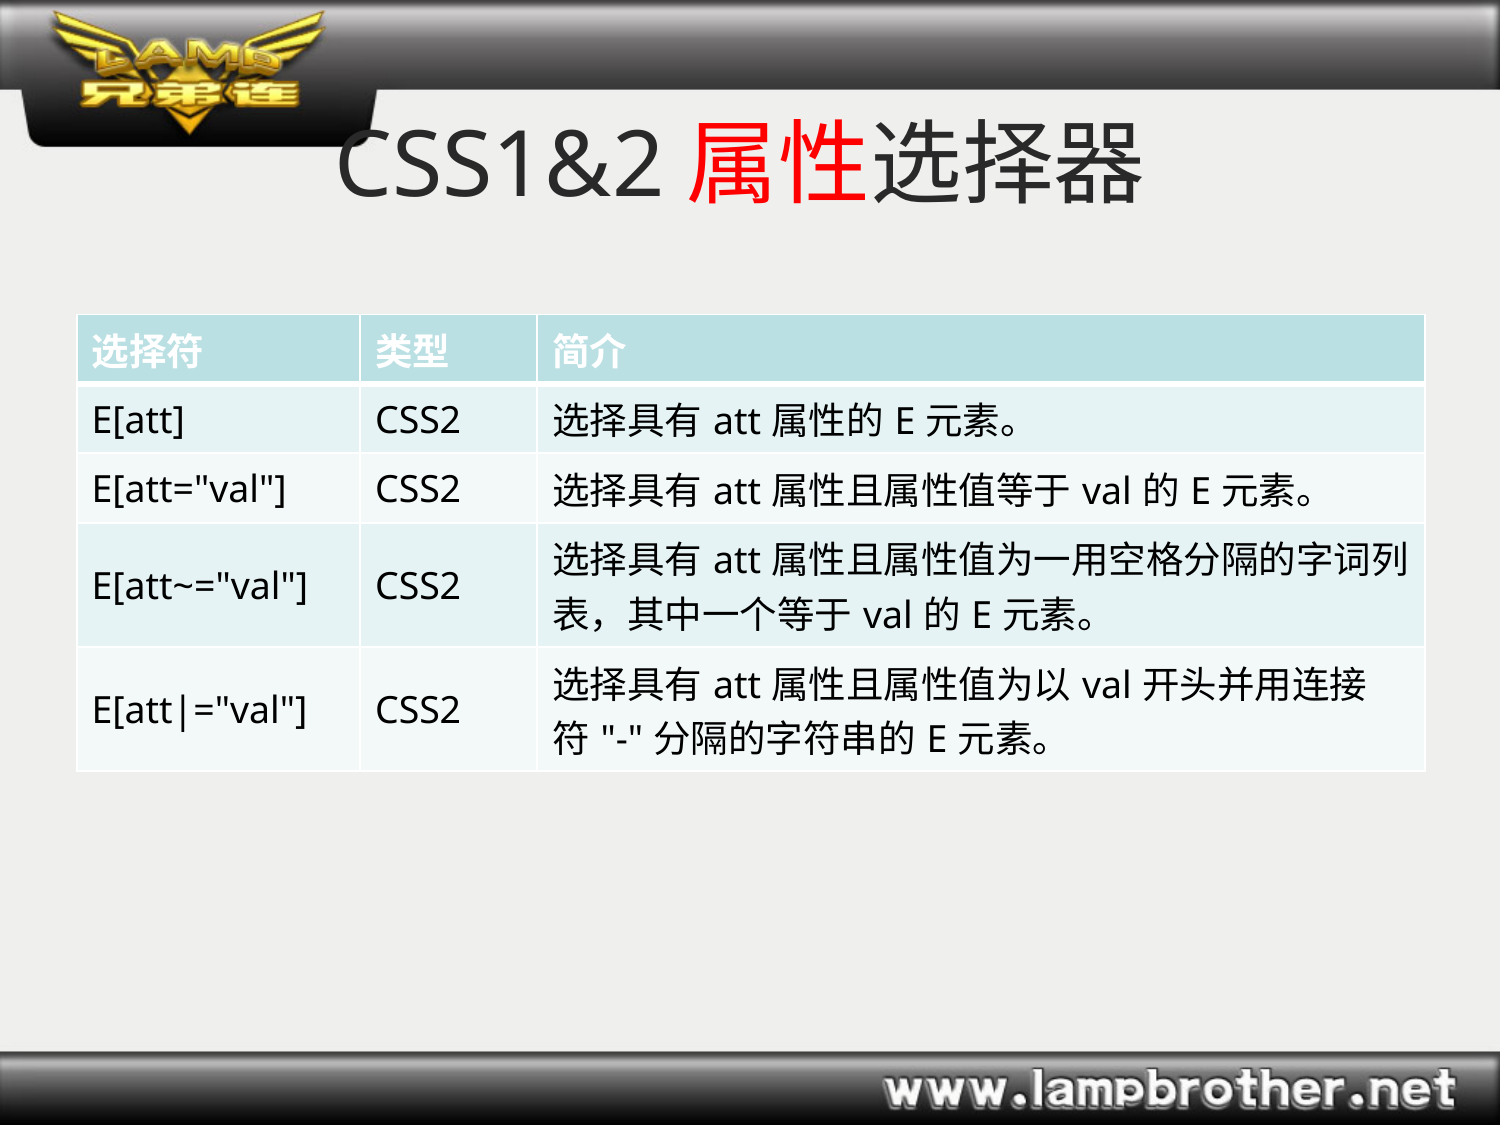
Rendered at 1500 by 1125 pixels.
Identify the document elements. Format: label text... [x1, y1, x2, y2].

table_cell E[att] [78, 387, 359, 452]
table_cell 选择具有att属性的E元素。 [538, 387, 1424, 452]
table_cell E[att|="val"] [78, 648, 359, 770]
title CSS1&2属性选择器 [64, 66, 1415, 254]
table_cell CSS2 [361, 387, 536, 452]
table_header 类型 [361, 315, 536, 381]
table_cell 选择具有att属性且属性值为一用空格分隔的字词列表，其中一个等于val的E元素。 [538, 524, 1424, 646]
table_header 选择符 [78, 315, 359, 381]
table_cell CSS2 [361, 454, 536, 522]
table_cell E[att="val"] [78, 454, 359, 522]
picture [0, 0, 1500, 1125]
table_cell E[att~="val"] [78, 524, 359, 646]
table_cell 选择具有att属性且属性值等于val的E元素。 [538, 454, 1424, 522]
table_cell CSS2 [361, 524, 536, 646]
table_cell 选择具有att属性且属性值为以val开头并用连接符"-"分隔的字符串的E元素。 [538, 648, 1424, 770]
table_cell CSS2 [361, 648, 536, 770]
table_header 简介 [538, 315, 1424, 381]
